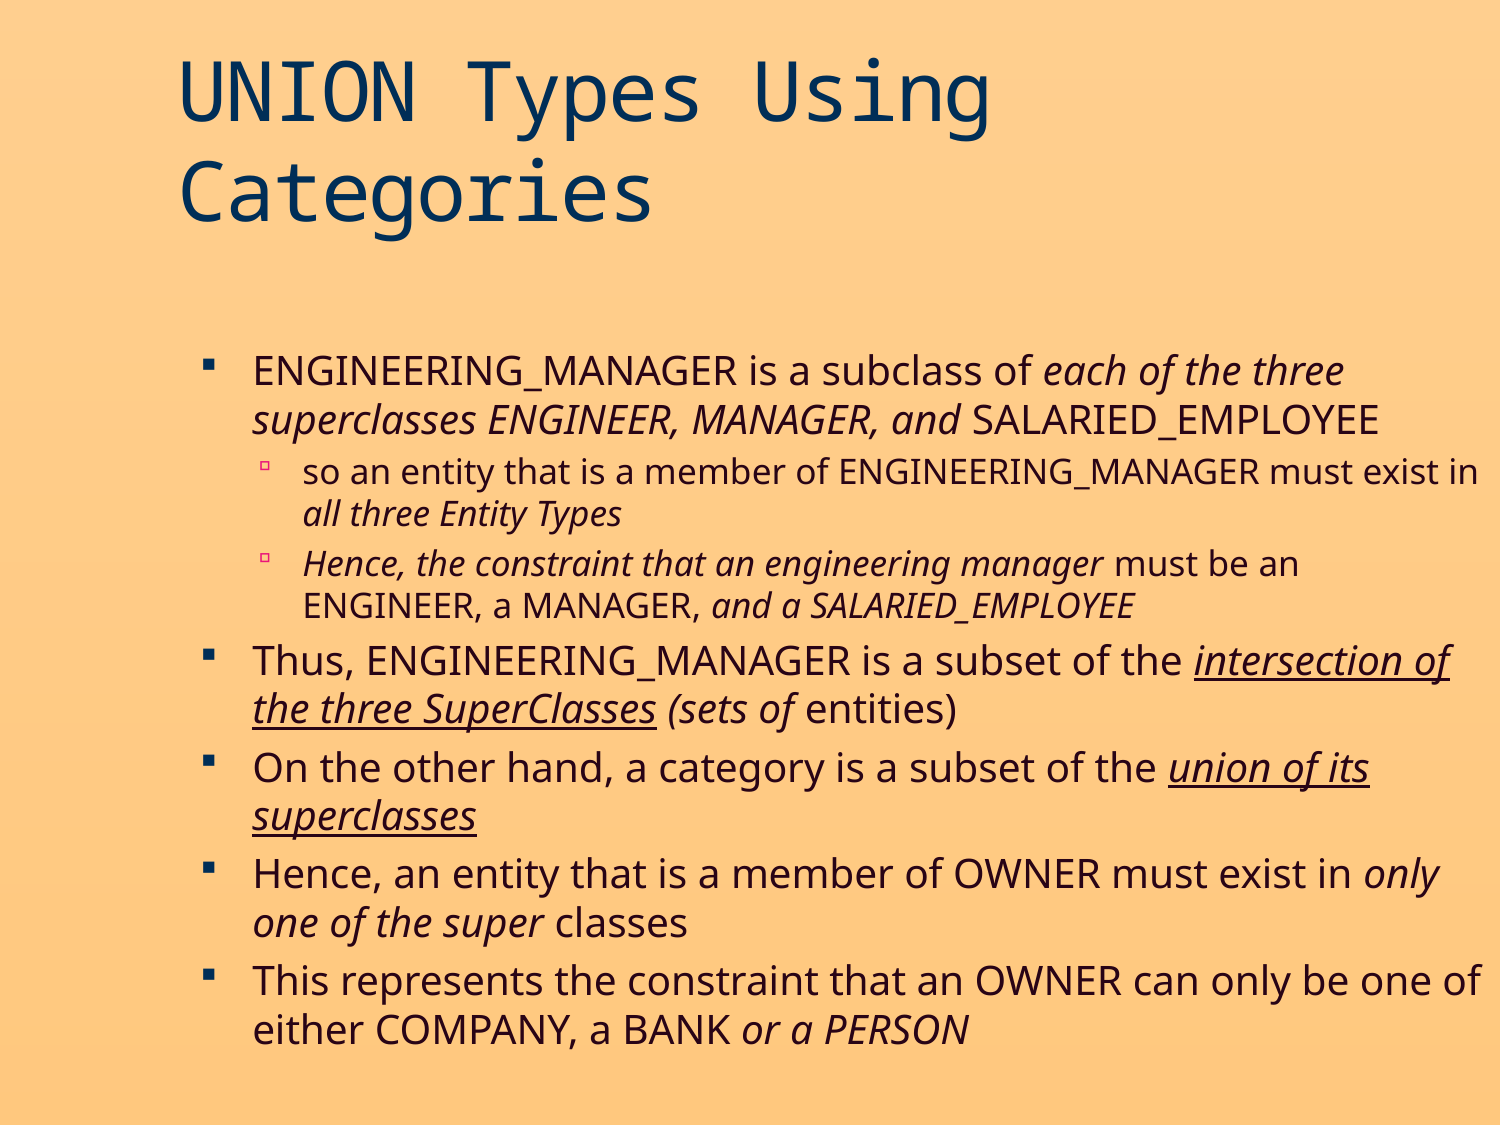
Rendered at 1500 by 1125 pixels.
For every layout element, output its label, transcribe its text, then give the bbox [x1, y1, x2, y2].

title UNION Types Using Categories [162, 31, 1500, 282]
list ENGINEERING_MANAGER is a subclass of each of the three superclasses ENGINEER, MANAGER, and SALARIED_EMPLOYEE so an entity that is a member of ENGINEERING_MANAGER must exist in all three Entity Types Hence, the constraint that an engineering manager must be an ENGINEER, a MANAGER, and a SALARIED_EMPLOYEE Thus, ENGINEERING_MANAGER is a subset of the intersection of the three SuperClasses (sets of entities) On the other hand, a category is a subset of the union of its superclasses Hence, an entity that is a member of OWNER must exist in only one of the super classes This represents the constraint that an OWNER can only be one of either COMPANY, a BANK or a PERSON [174, 337, 1500, 1063]
